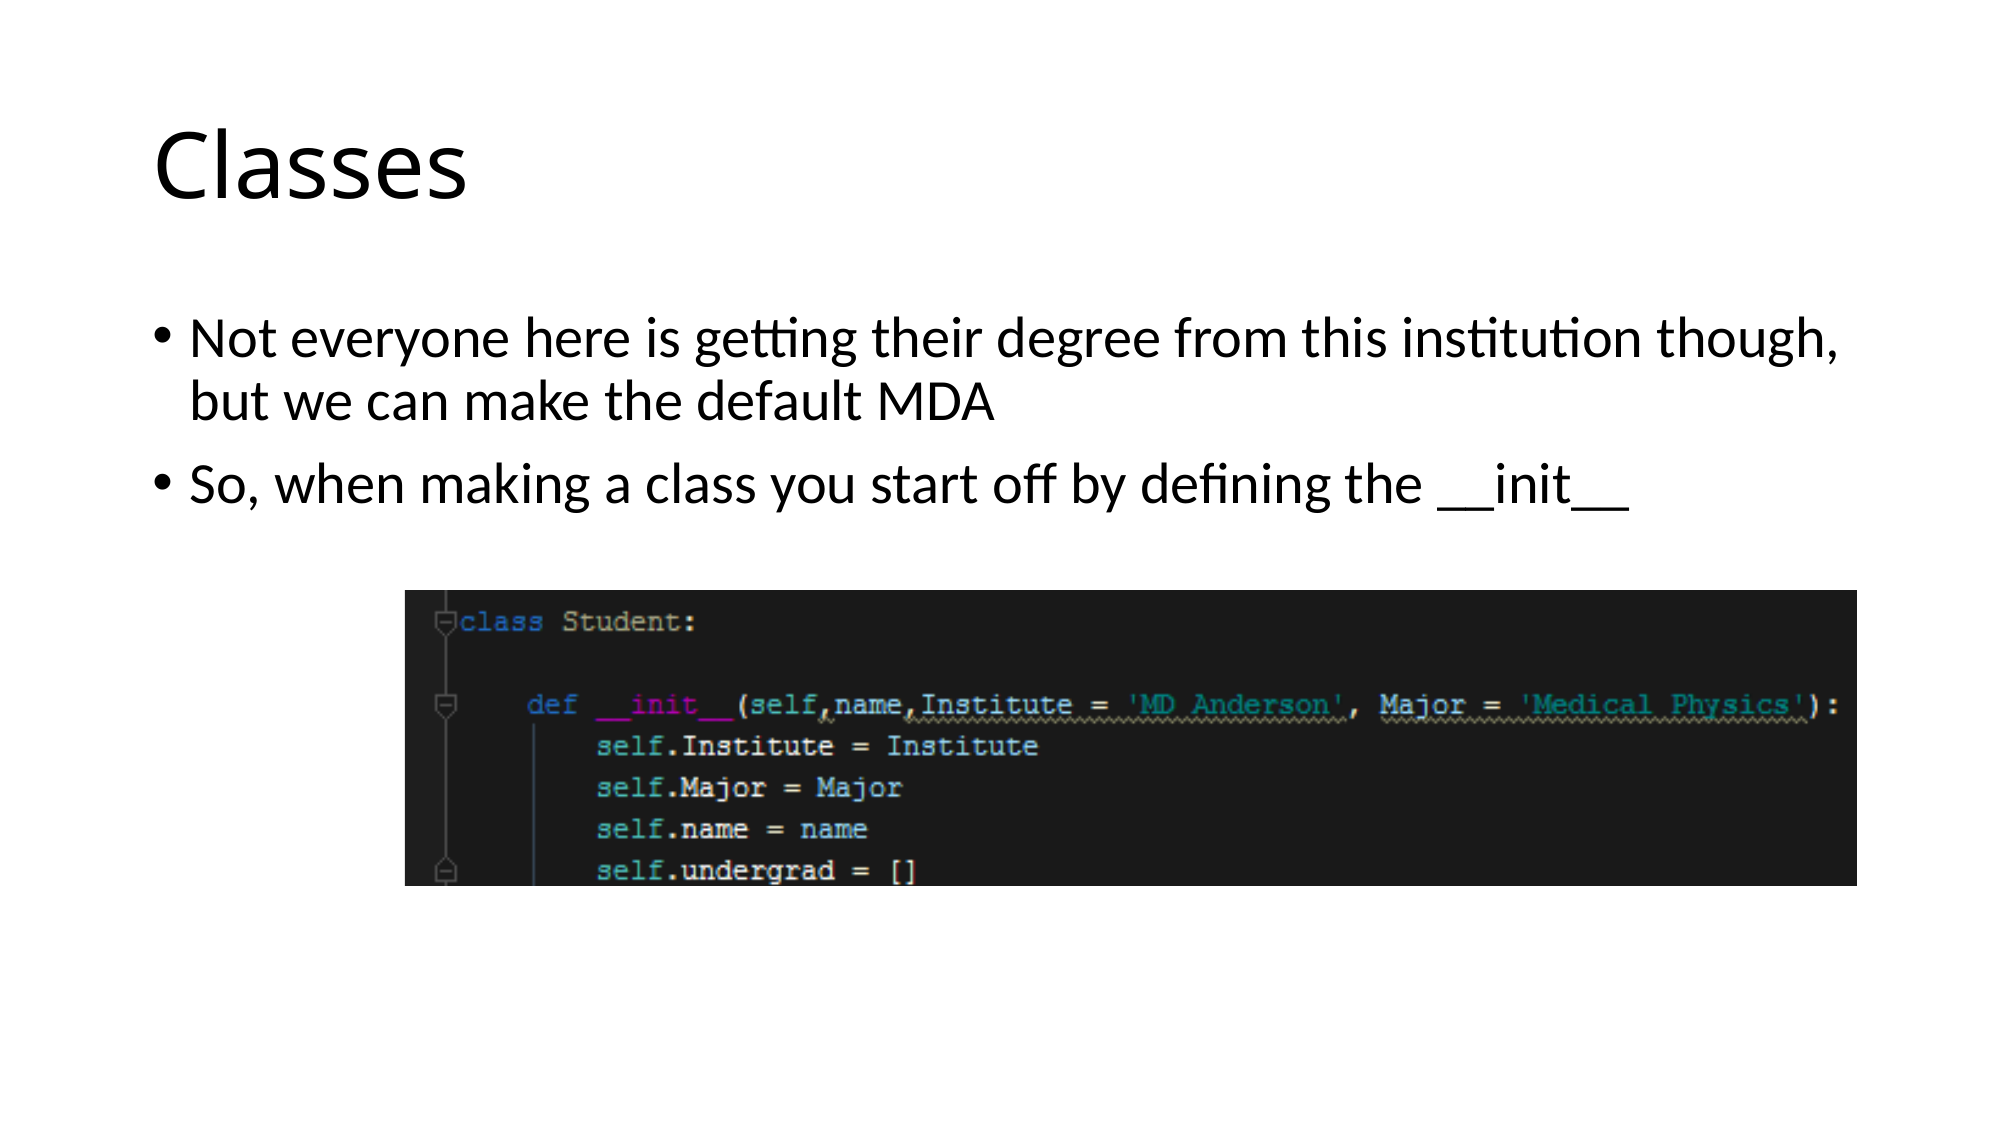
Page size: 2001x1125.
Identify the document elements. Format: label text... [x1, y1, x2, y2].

list Not everyone here is getting their degree from this institution though, but we can make the default MDA So, when making a class you start off by defining the __init__ [137, 299, 1863, 1014]
title Classes [137, 59, 1863, 278]
picture [404, 590, 1857, 886]
